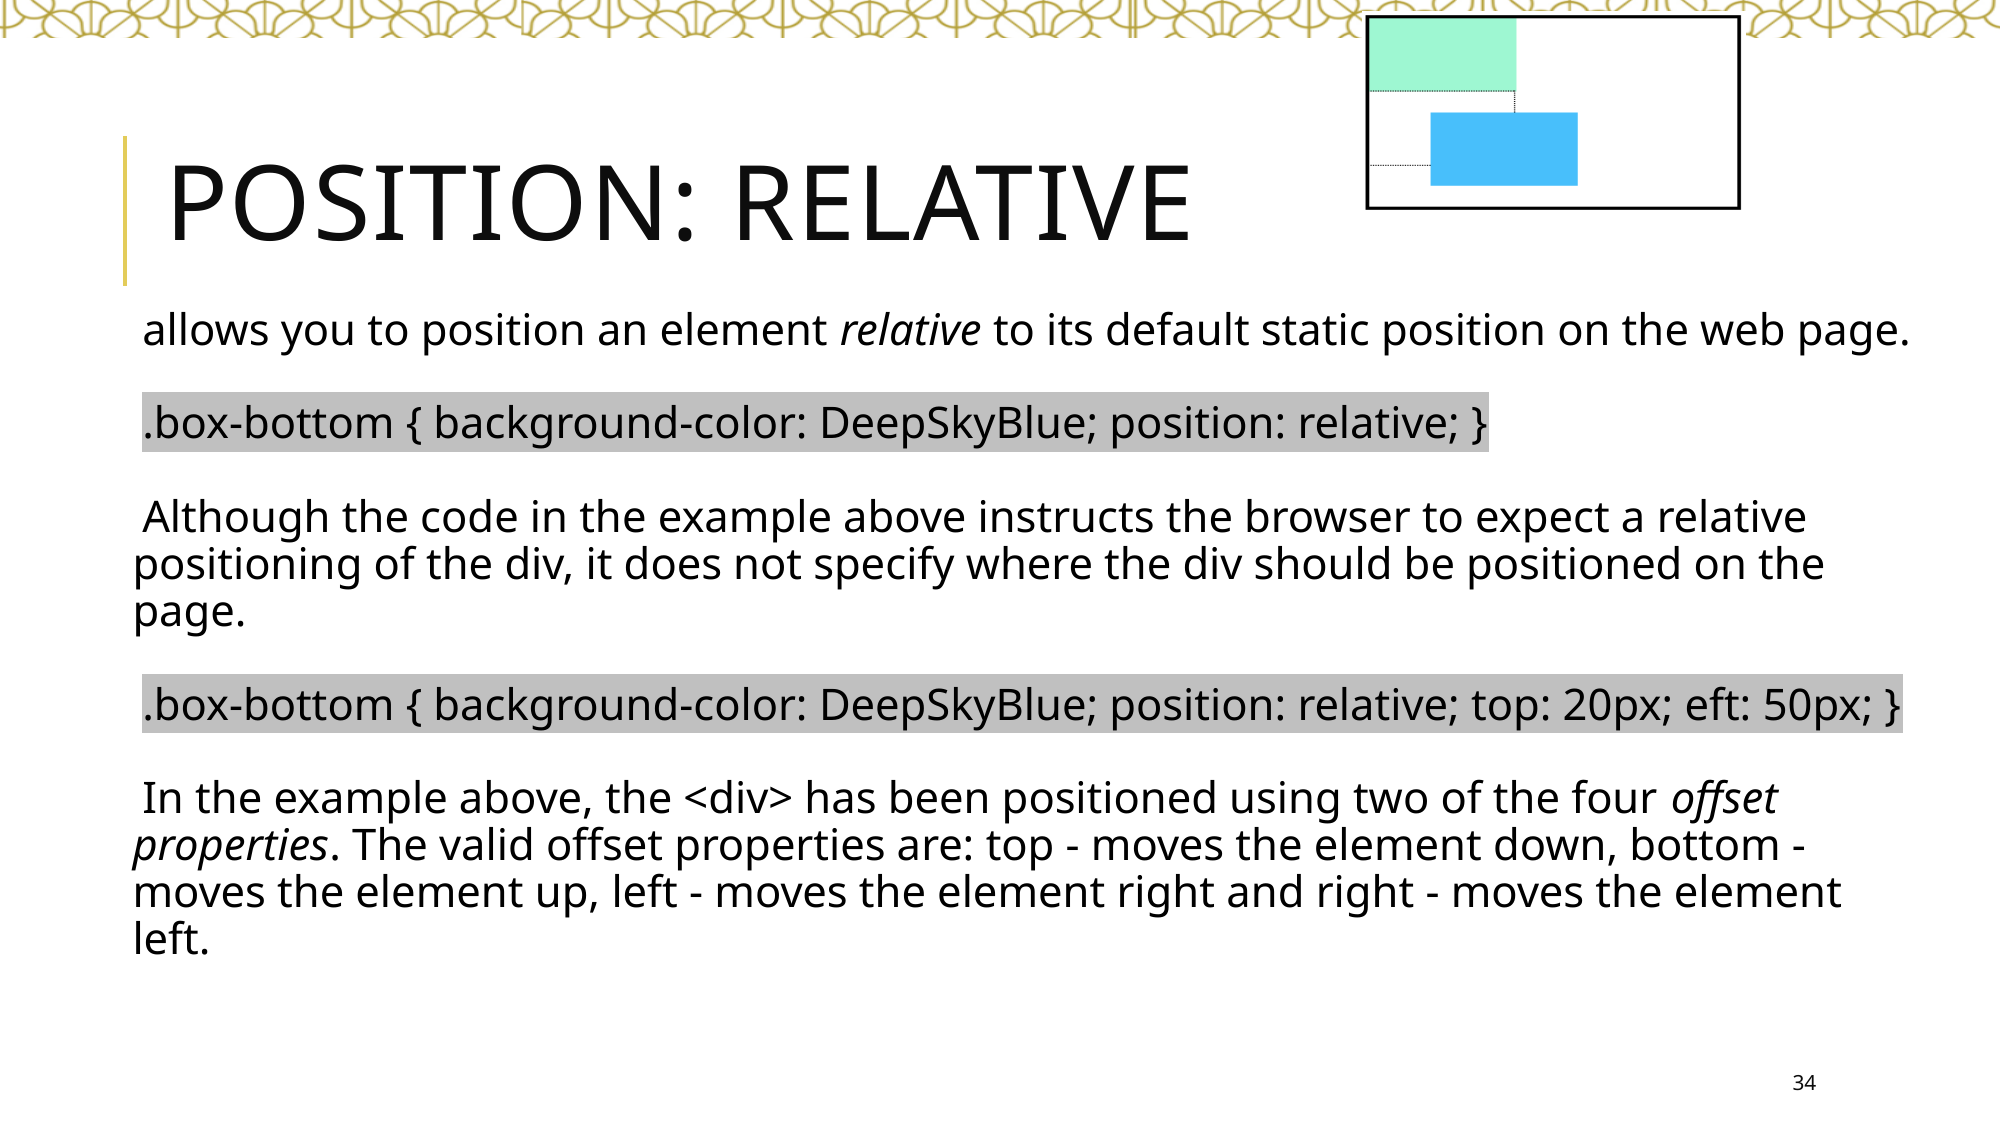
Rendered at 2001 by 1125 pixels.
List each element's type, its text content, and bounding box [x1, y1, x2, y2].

slide_number 34 [1777, 1061, 1938, 1107]
list allows you to position an element relative to its default static position on the web page. .box-bottom { background-color: DeepSkyBlue; position: relative; } Although the code in the example above instructs the browser to expect a relative positioning of the div, it does not specify where the div should be positioned on the page. .box-bottom { background-color: DeepSkyBlue; position: relative; top: 20px; eft: 50px; } In the example above, the <div> has been positioned using two of the four offset properties. The valid offset properties are: top - moves the element down, bottom - moves the element up, left - moves the element right and right - moves the element left. [125, 299, 1938, 1035]
picture [0, 0, 2000, 213]
title Position: Relative [150, 137, 1938, 284]
